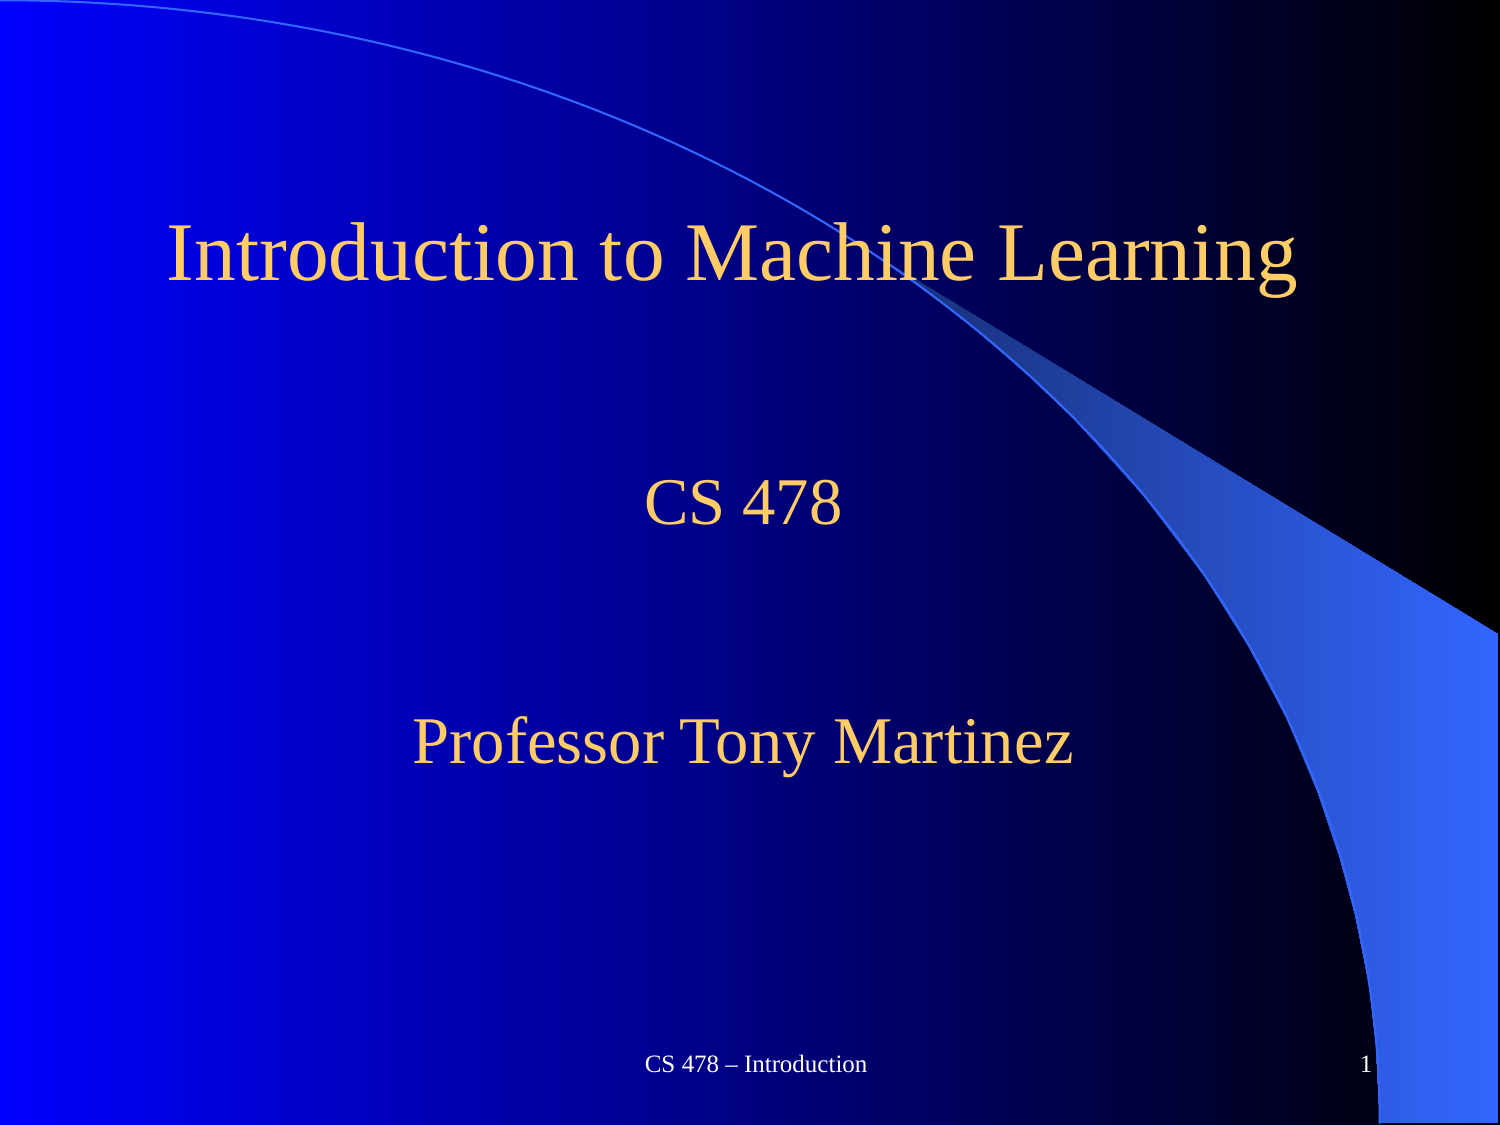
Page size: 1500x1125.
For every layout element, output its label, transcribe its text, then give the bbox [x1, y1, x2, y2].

footer CS 478 – Introduction [474, 1024, 1038, 1101]
title Introduction to Machine Learning CS 478 Professor Tony Martinez [112, 99, 1376, 876]
slide_number 1 [1074, 1024, 1388, 1101]
